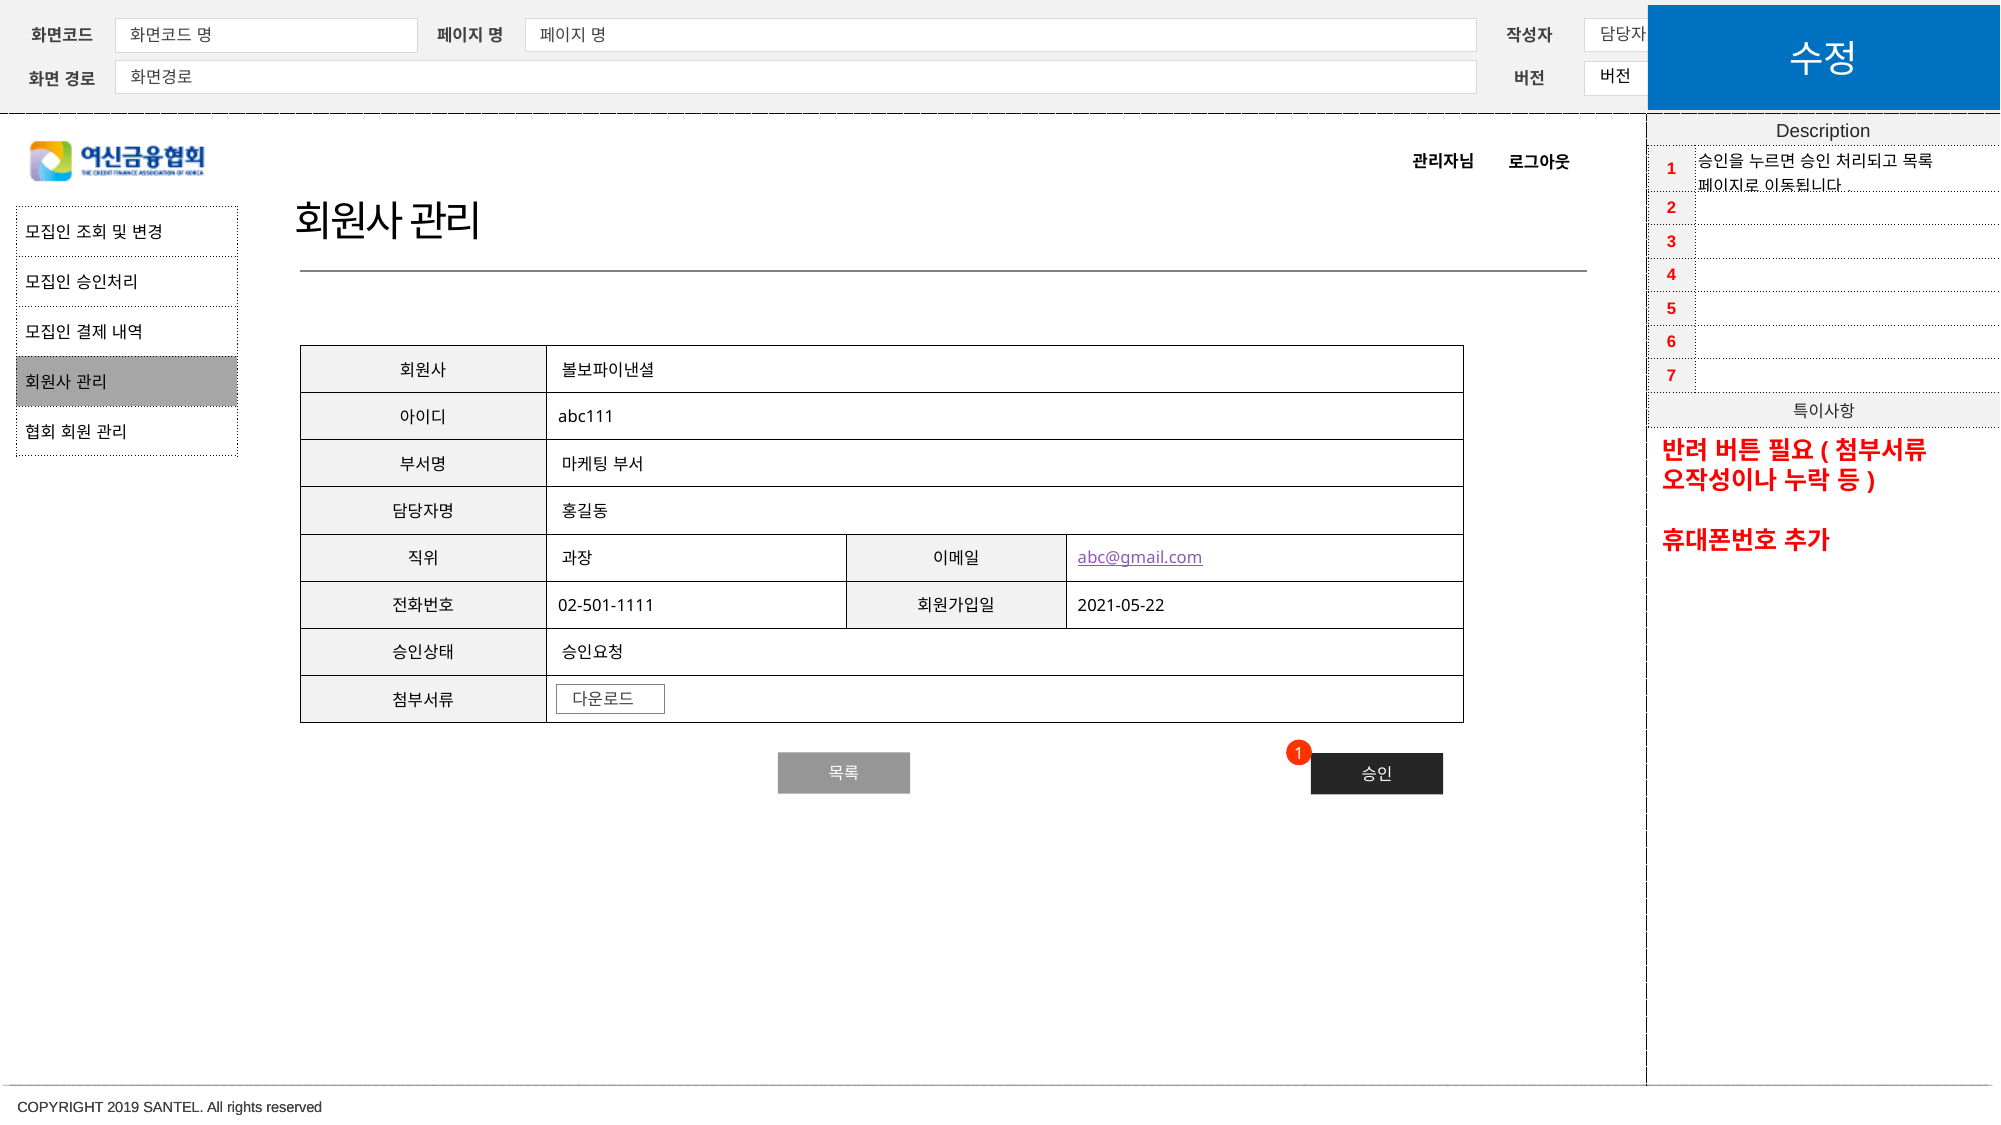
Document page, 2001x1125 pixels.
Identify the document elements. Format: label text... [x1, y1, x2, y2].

table_cell 3 [1648, 225, 1695, 258]
table_cell 부서명 [301, 440, 546, 486]
table_cell [1695, 258, 2000, 292]
table_cell abc111 [547, 393, 1463, 439]
text_box 승인 [1309, 751, 1445, 797]
table_cell 6 [1648, 325, 1695, 359]
table_cell abc@gmail.com [1067, 535, 1463, 581]
table_cell 마케팅 부서 [547, 440, 1463, 486]
table_header 회원사 [301, 346, 546, 392]
text_box 회원사 관리 [279, 187, 821, 253]
table_cell 이메일 [847, 535, 1066, 581]
text_box 로그아웃 [1507, 144, 1603, 179]
table_cell 협회 회원 관리 [16, 406, 237, 456]
table_cell [1695, 292, 2000, 325]
table_cell 아이디 [301, 393, 546, 439]
table_cell [1695, 325, 2000, 359]
table_cell [547, 676, 1463, 722]
text_box 반려 버튼 필요(첨부서류 오작성이나 누락 등) 휴대폰번호 추가 [1647, 427, 2000, 562]
table_cell 승인상태 [301, 629, 546, 675]
table_cell 회원가입일 [847, 582, 1066, 628]
table_cell 7 [1648, 359, 1695, 392]
table_cell 과장 [547, 535, 846, 581]
table_cell 전화번호 [301, 582, 546, 628]
table_cell 홍길동 [547, 487, 1463, 534]
picture [15, 129, 224, 196]
table_cell 2021-05-22 [1067, 582, 1463, 628]
table_header 승인을 누르면 승인 처리되고 목록 페이지로 이동됩니다. [1695, 145, 2000, 191]
table_cell 직위 [301, 535, 546, 581]
table_header 볼보파이낸셜 [547, 346, 1463, 392]
table_cell 5 [1648, 292, 1695, 325]
table_cell 2 [1648, 191, 1695, 225]
table_cell [1695, 225, 2000, 258]
table_cell 승인요청 [547, 629, 1463, 675]
table_header 모집인 조회 및 변경 [16, 206, 237, 256]
table_cell 담당자명 [301, 487, 546, 534]
table_cell 특이사항 [1648, 392, 2000, 427]
table_cell 회원사 관리 [16, 356, 237, 406]
text_box 관리자님 [1398, 143, 1507, 179]
text_box 수정 [1646, 3, 2000, 112]
table_header 1 [1648, 145, 1695, 191]
table_cell [1695, 191, 2000, 225]
table_cell 첨부서류 [301, 676, 546, 722]
table_cell 4 [1648, 258, 1695, 292]
table_cell 02-501-1111 [547, 582, 846, 628]
table_cell 모집인 결제 내역 [16, 306, 237, 356]
text_box 목록 [776, 750, 912, 796]
table_cell [1695, 359, 2000, 392]
text_box 다운로드 [554, 682, 667, 716]
text_box 1 [1287, 740, 1311, 765]
table_cell 모집인 승인처리 [16, 256, 237, 306]
